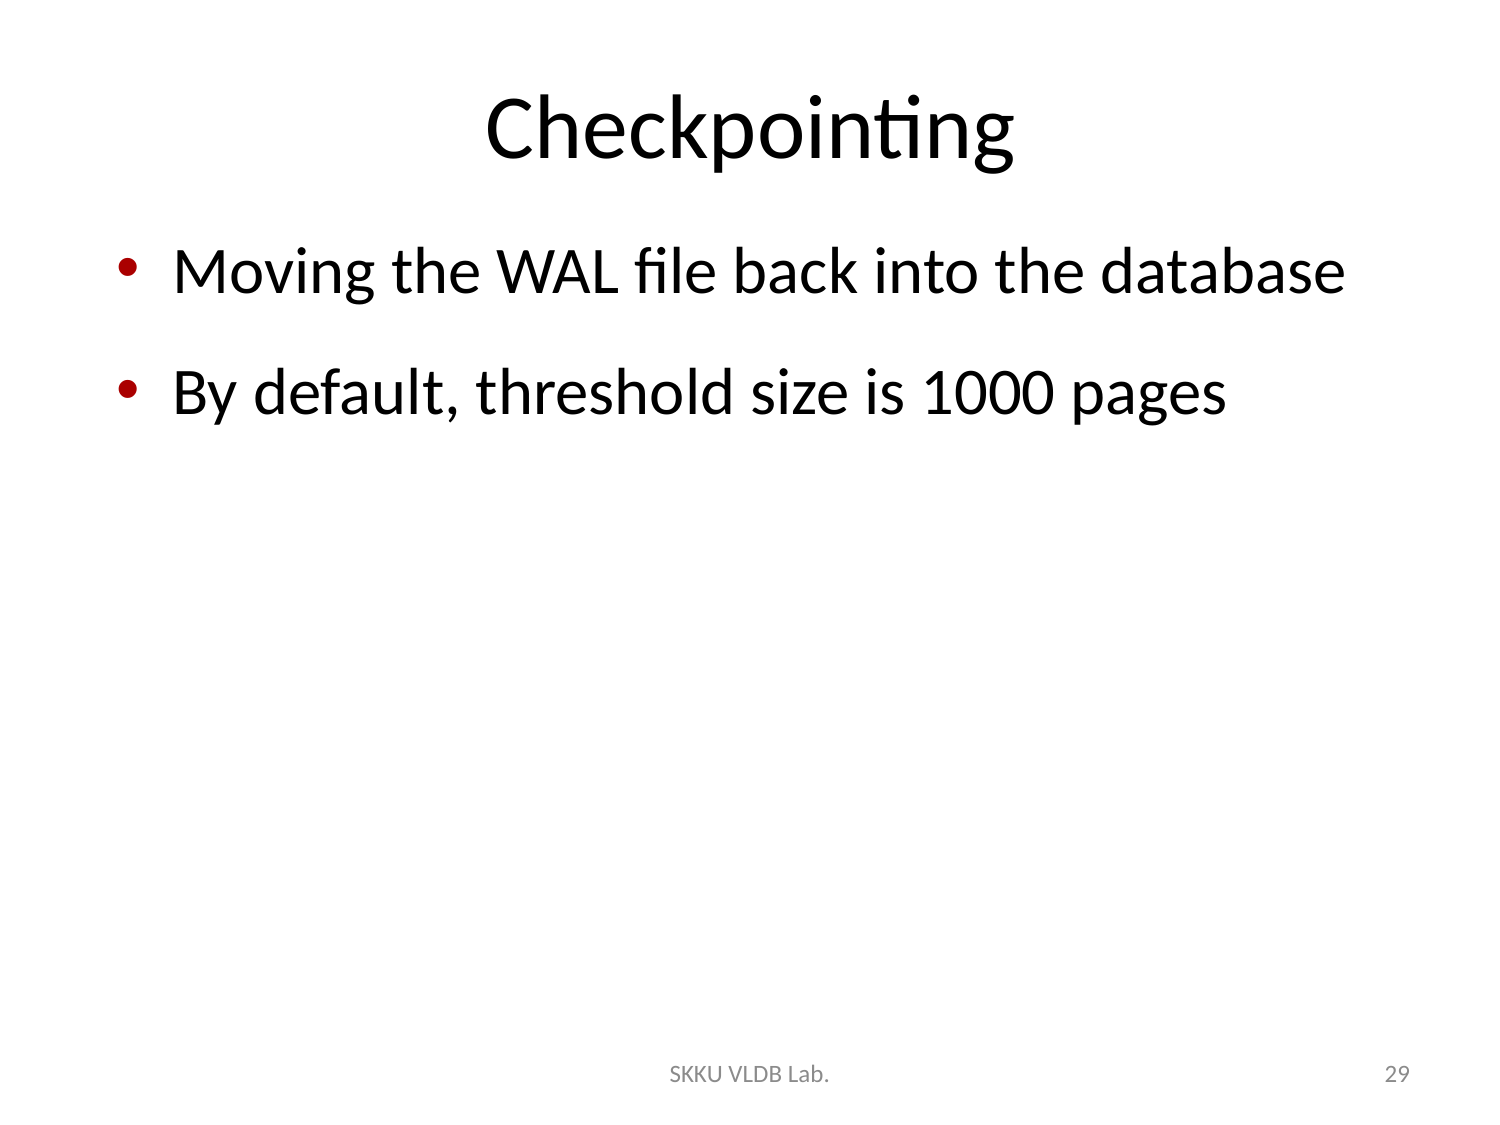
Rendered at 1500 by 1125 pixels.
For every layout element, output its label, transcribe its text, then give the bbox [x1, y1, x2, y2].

list Moving the WAL file back into the database By default, threshold size is 1000 pages [101, 218, 1402, 1005]
title Checkpointing [101, 45, 1402, 198]
footer SKKU VLDB Lab. [512, 1042, 988, 1103]
slide_number 29 [1074, 1042, 1425, 1103]
